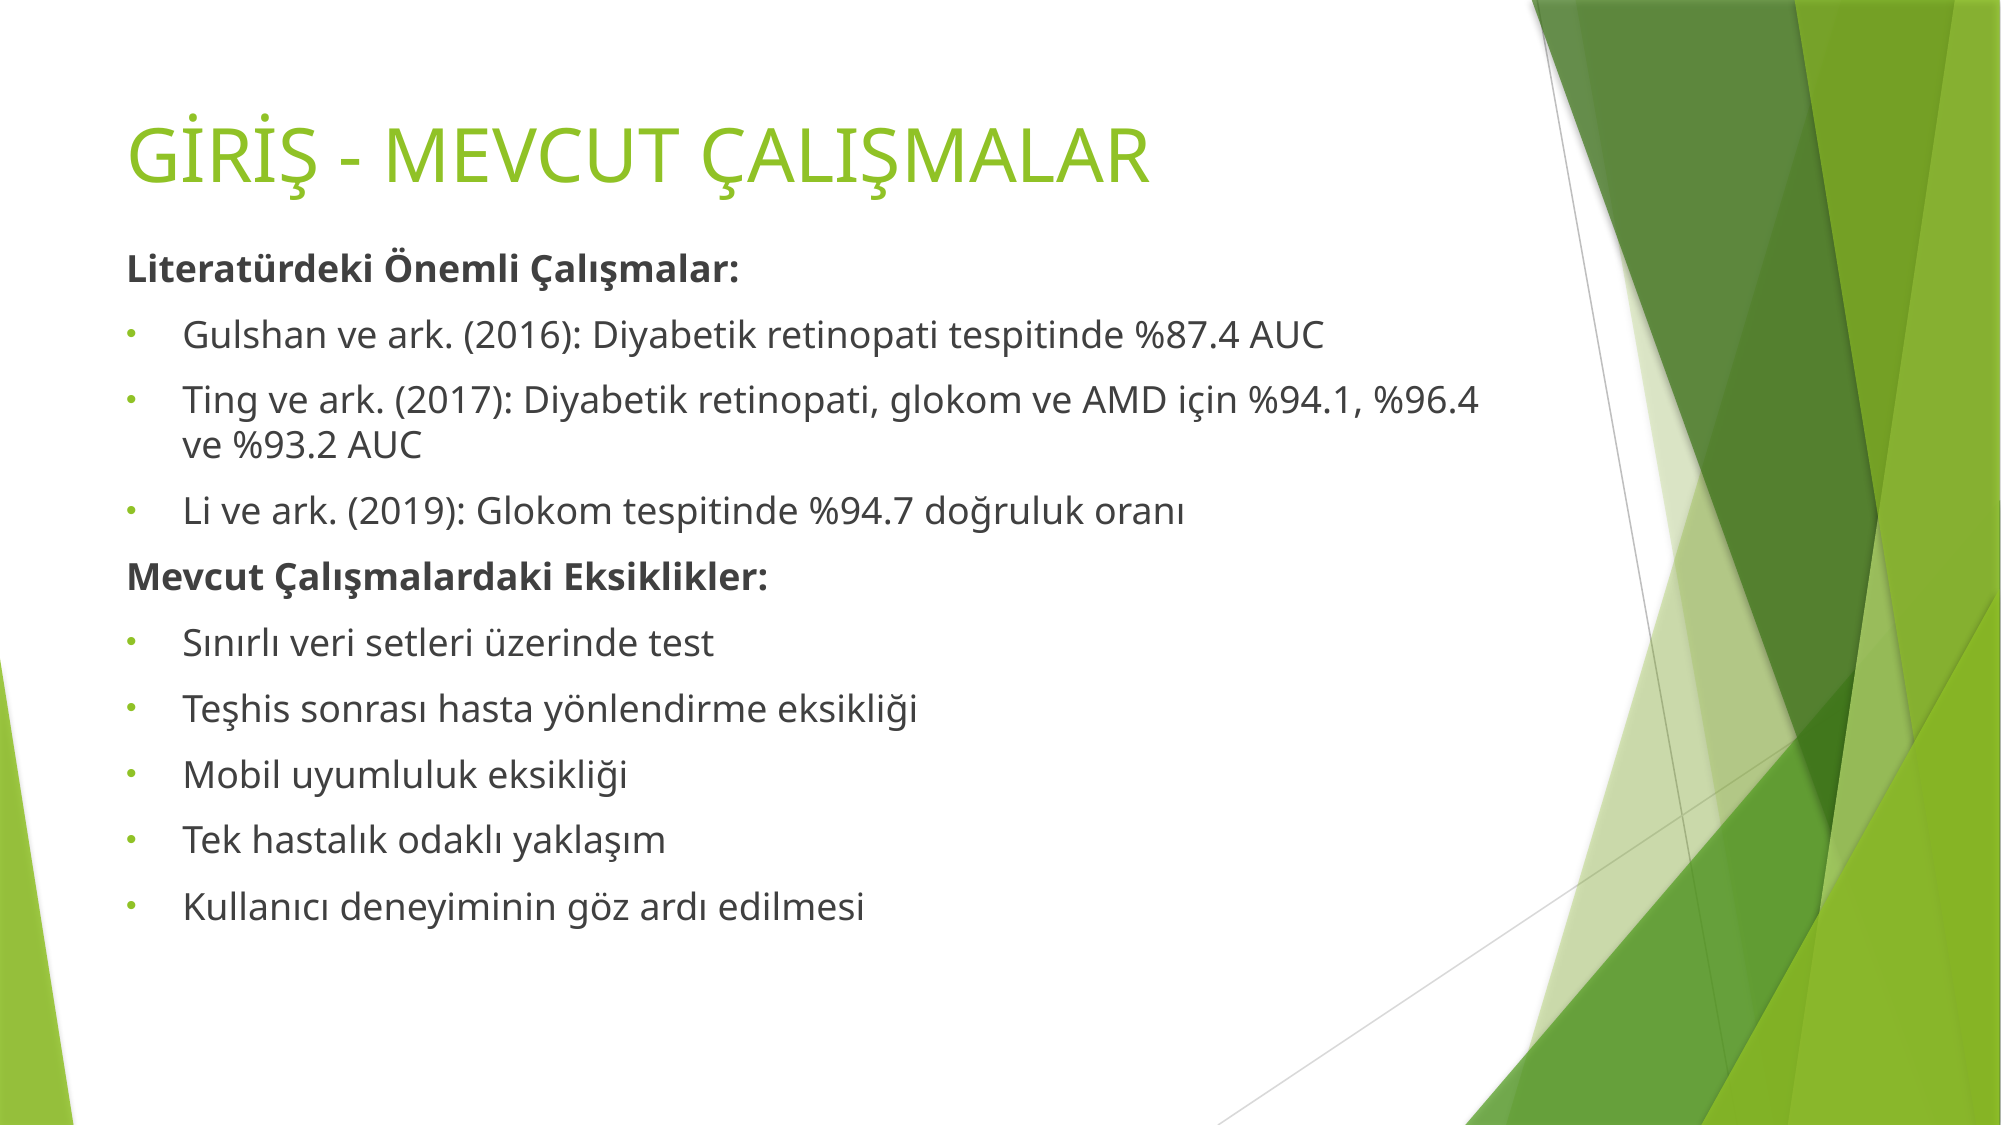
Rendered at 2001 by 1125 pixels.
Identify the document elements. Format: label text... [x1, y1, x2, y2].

title GİRİŞ - MEVCUT ÇALIŞMALAR [111, 99, 1522, 237]
list Literatürdeki Önemli Çalışmalar: Gulshan ve ark. (2016): Diyabetik retinopati tespitinde %87.4 AUC Ting ve ark. (2017): Diyabetik retinopati, glokom ve AMD için %94.1, %96.4 ve %93.2 AUC Li ve ark. (2019): Glokom tespitinde %94.7 doğruluk oranı Mevcut Çalışmalardaki Eksiklikler: Sınırlı veri setleri üzerinde test Teşhis sonrası hasta yönlendirme eksikliği Mobil uyumluluk eksikliği Tek hastalık odaklı yaklaşım Kullanıcı deneyiminin göz ardı edilmesi [111, 237, 1522, 992]
